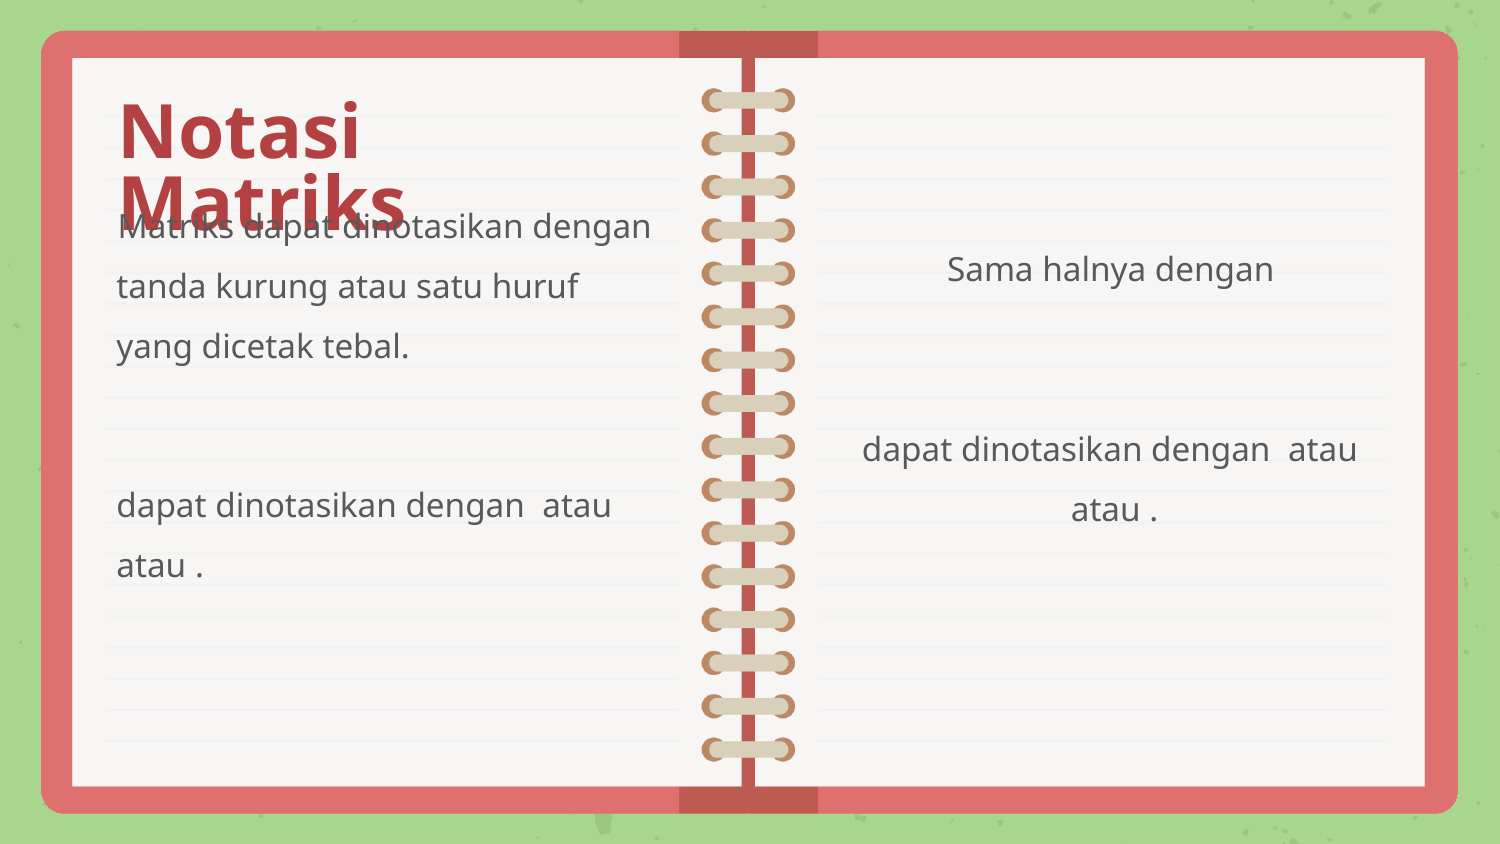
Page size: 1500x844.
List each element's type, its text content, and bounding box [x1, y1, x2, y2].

picture [41, 30, 1458, 814]
title Notasi Matriks [102, 85, 644, 180]
